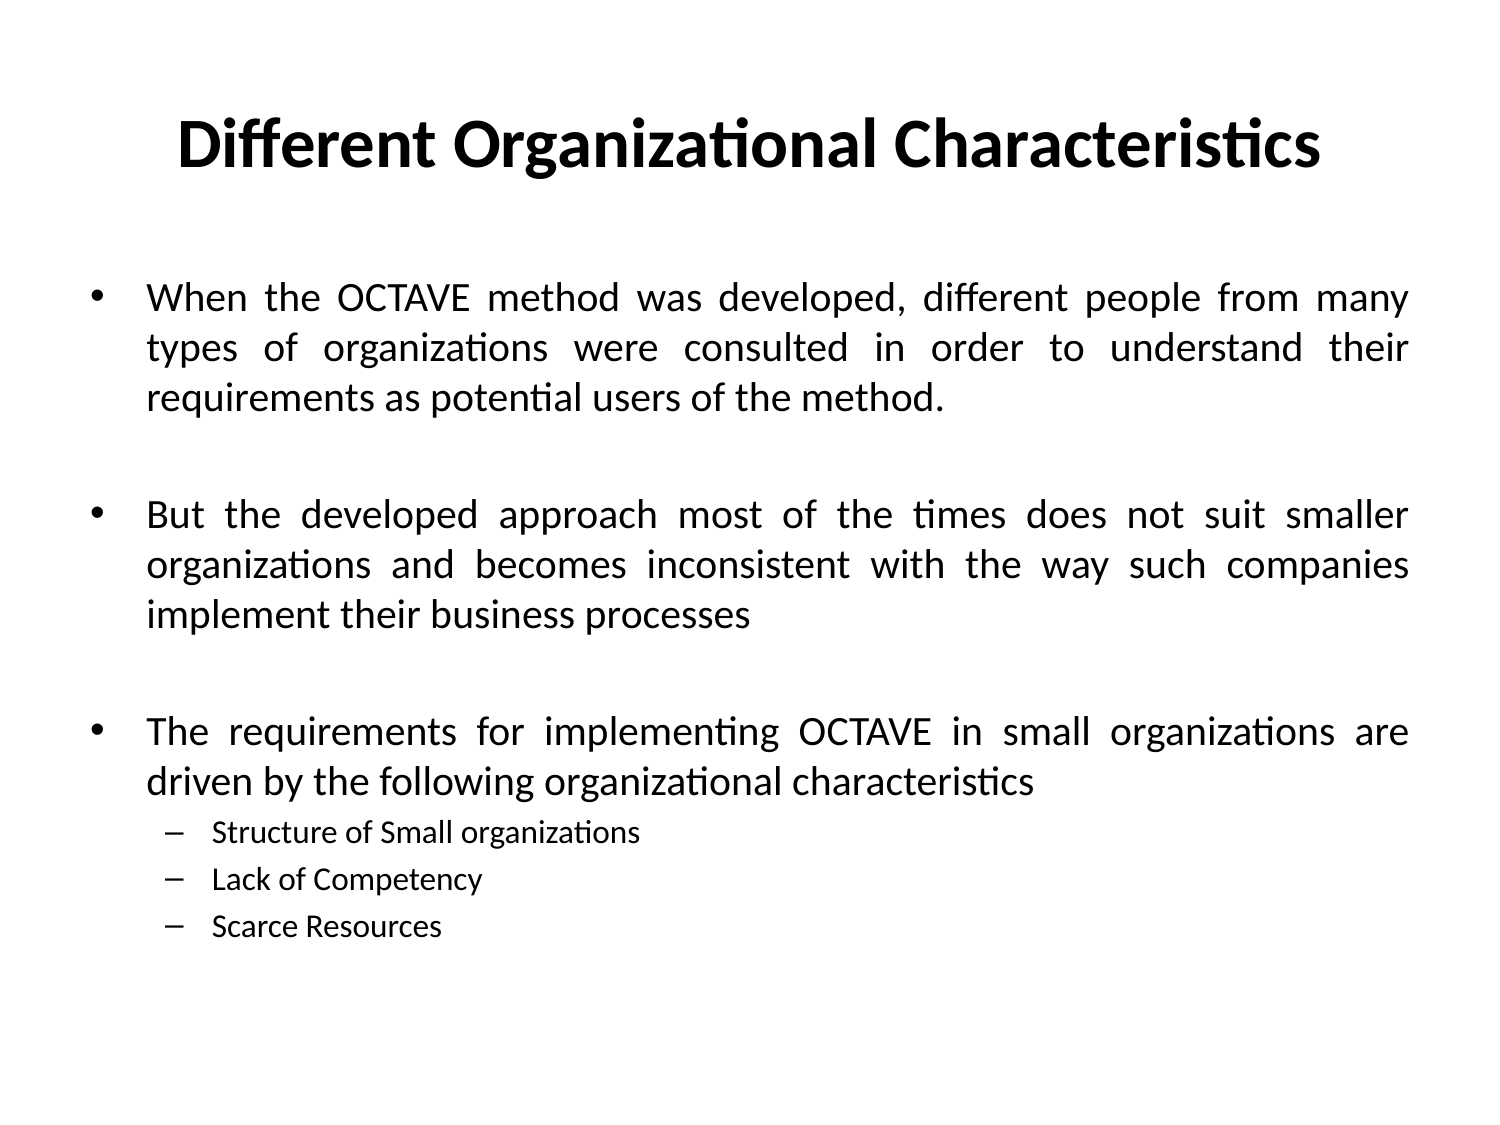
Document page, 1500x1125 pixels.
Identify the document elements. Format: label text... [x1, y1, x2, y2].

list When the OCTAVE method was developed, different people from many types of organizations were consulted in order to understand their requirements as potential users of the method. But the developed approach most of the times does not suit smaller organizations and becomes inconsistent with the way such companies implement their business processes The requirements for implementing OCTAVE in small organizations are driven by the following organizational characteristics Structure of Small organizations Lack of Competency Scarce Resources [75, 262, 1425, 1005]
title Different Organizational Characteristics [75, 45, 1425, 233]
